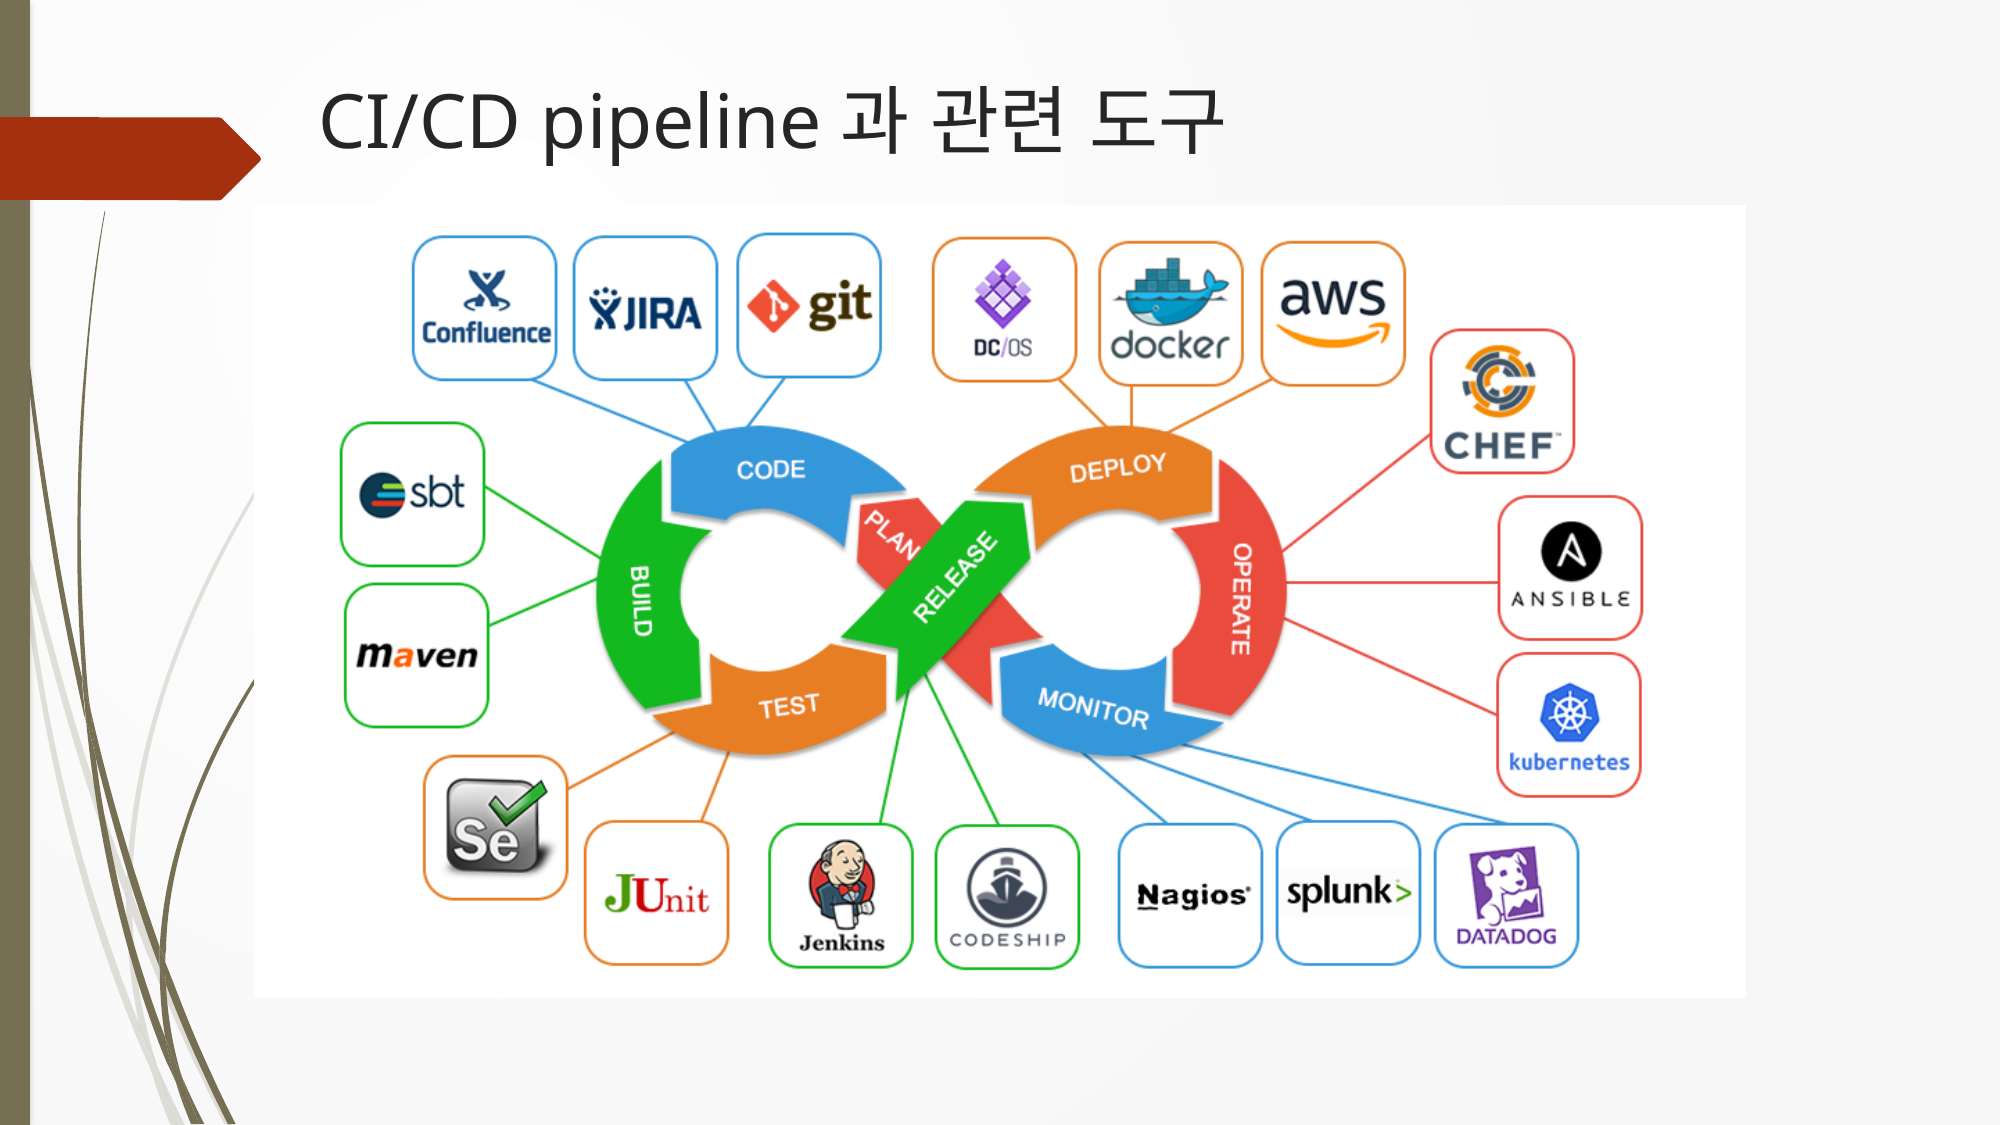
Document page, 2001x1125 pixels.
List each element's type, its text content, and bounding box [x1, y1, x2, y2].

title CI/CD pipeline과 관련 도구 [303, 65, 1820, 206]
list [254, 205, 1746, 998]
